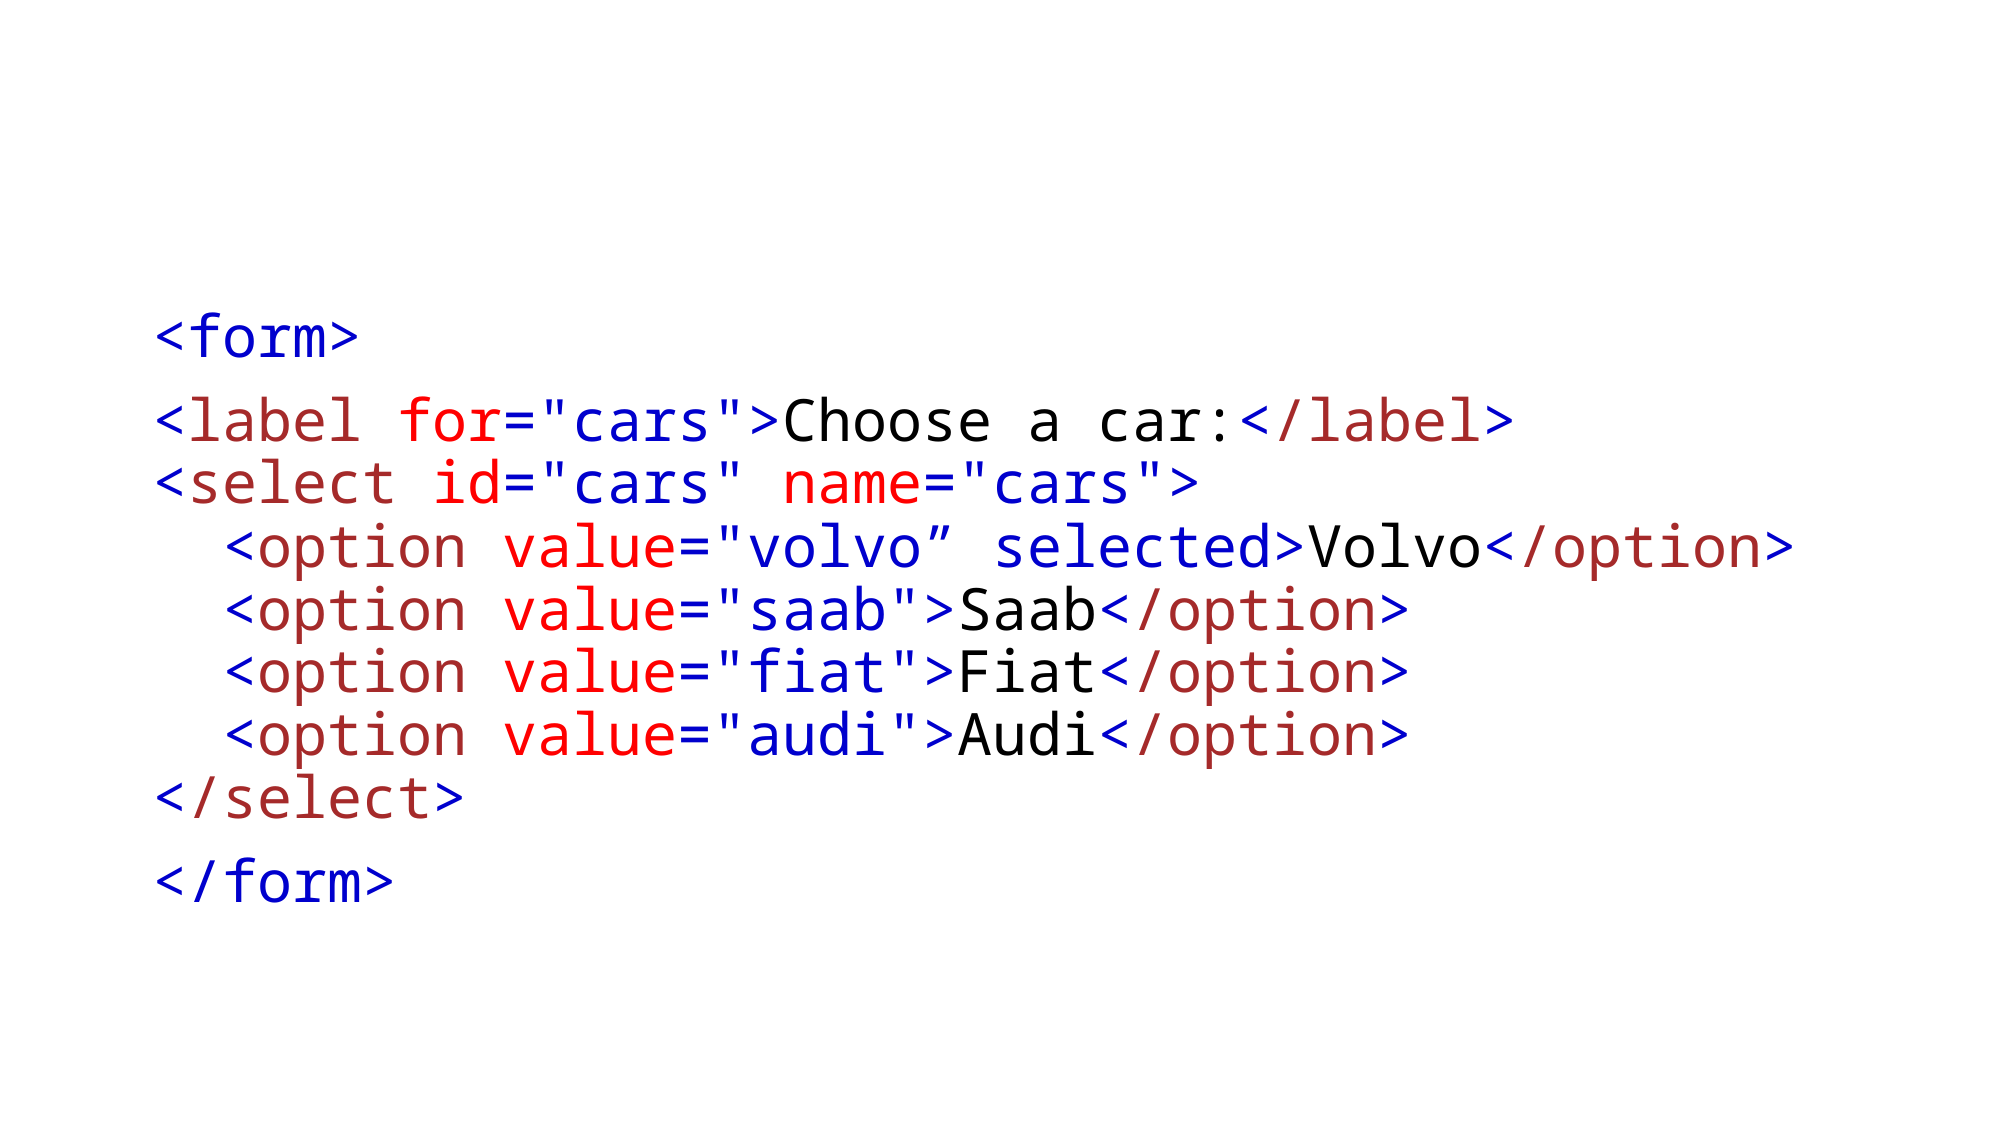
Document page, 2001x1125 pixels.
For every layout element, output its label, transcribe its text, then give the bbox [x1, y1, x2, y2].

list <form> <label for="cars">Choose a car:</label> <select id="cars" name="cars"> <option value="volvo” selected>Volvo</option> <option value="saab">Saab</option> <option value="fiat">Fiat</option> <option value="audi">Audi</option> </select> </form> [137, 299, 1863, 1014]
